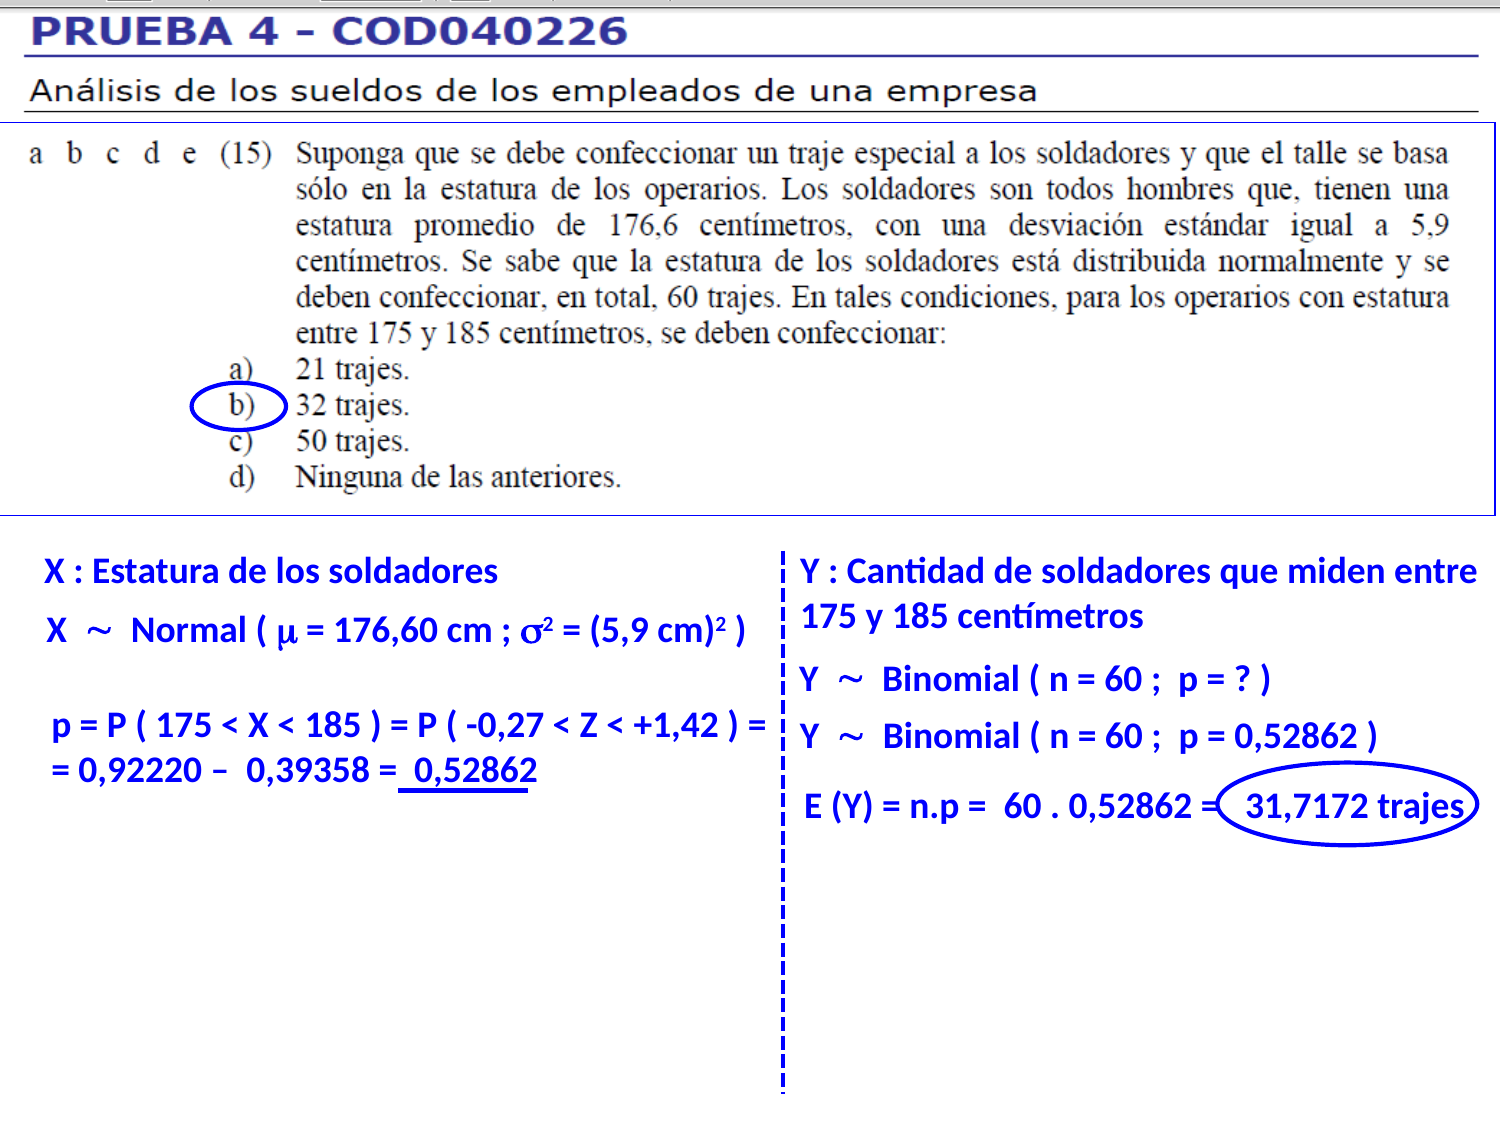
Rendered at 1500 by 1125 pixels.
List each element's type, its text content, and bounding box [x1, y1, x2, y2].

text_box X : Estatura de los soldadores [29, 538, 515, 599]
text_box Y : Cantidad de soldadores que miden entre 175 y 185 centímetros [785, 538, 1500, 644]
text_box p = P ( 175 < X < 185 ) = P ( -0,27 < Z < +1,42 ) = = 0,92220 – 0,39358 = 0,52862 [36, 692, 778, 798]
text_box Y  Binomial ( n = 60 ; p = 0,52862 ) [787, 704, 1394, 764]
picture [0, 0, 1500, 515]
text_box [1253, 763, 1441, 773]
text_box E (Y) = n.p = 60 . 0,52862 = 31,7172 trajes [789, 773, 1489, 834]
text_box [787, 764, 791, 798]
text_box X  Normal (  = 176,60 cm ; 2 = (5,9 cm)2 ) [31, 597, 762, 658]
text_box [1251, 834, 1444, 848]
text_box Y  Binomial ( n = 60 ; p = ? ) [787, 646, 1287, 704]
